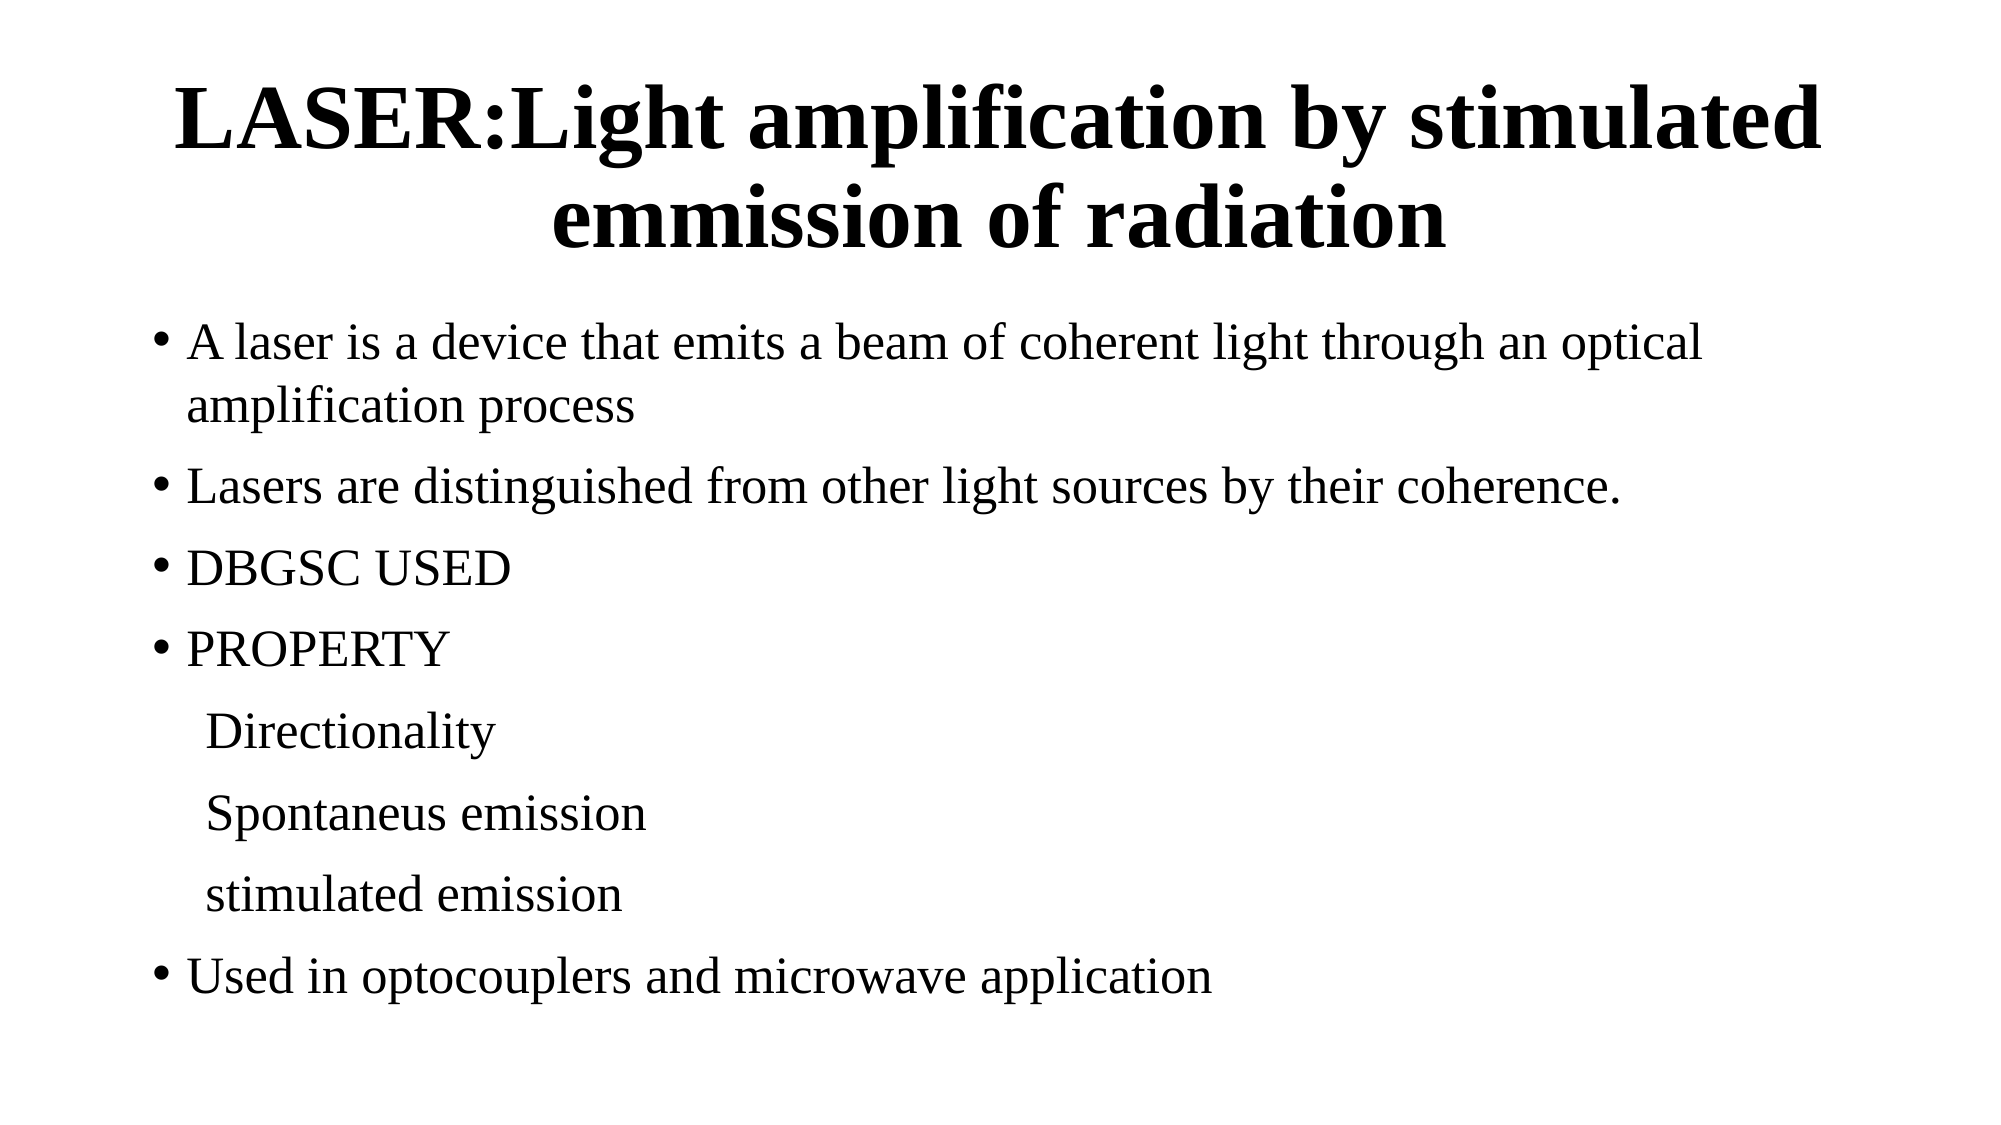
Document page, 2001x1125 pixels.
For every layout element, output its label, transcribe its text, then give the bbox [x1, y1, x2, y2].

title LASER:Light amplification by stimulated emmission of radiation [137, 59, 1863, 278]
list A laser is a device that emits a beam of coherent light through an optical amplification process Lasers are distinguished from other light sources by their coherence. DBGSC USED PROPERTY Directionality Spontaneus emission stimulated emission Used in optocouplers and microwave application [137, 299, 1840, 1016]
